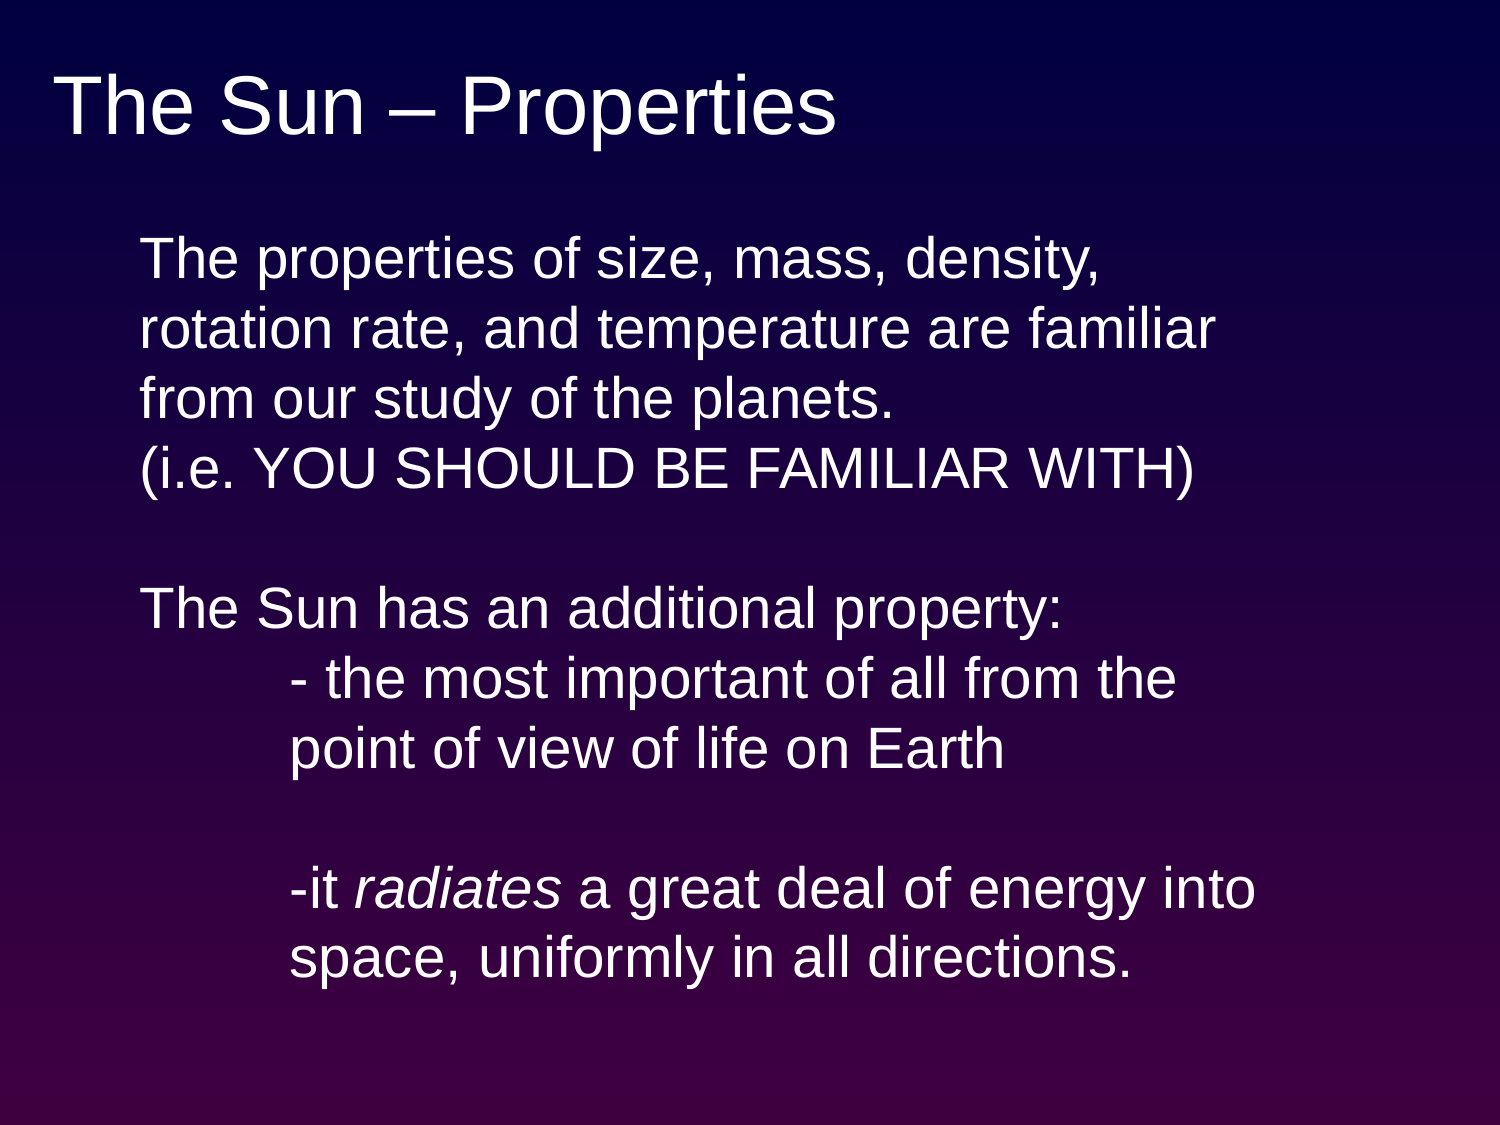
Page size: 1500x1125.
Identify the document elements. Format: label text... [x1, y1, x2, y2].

text_box The properties of size, mass, density, rotation rate, and temperature are familiar from our study of the planets. (i.e. YOU SHOULD BE FAMILIAR WITH) The Sun has an additional property: - the most important of all from the point of view of life on Earth -it radiates a great deal of energy into space, uniformly in all directions. [125, 212, 1328, 997]
title The Sun – Properties [37, 24, 1063, 178]
